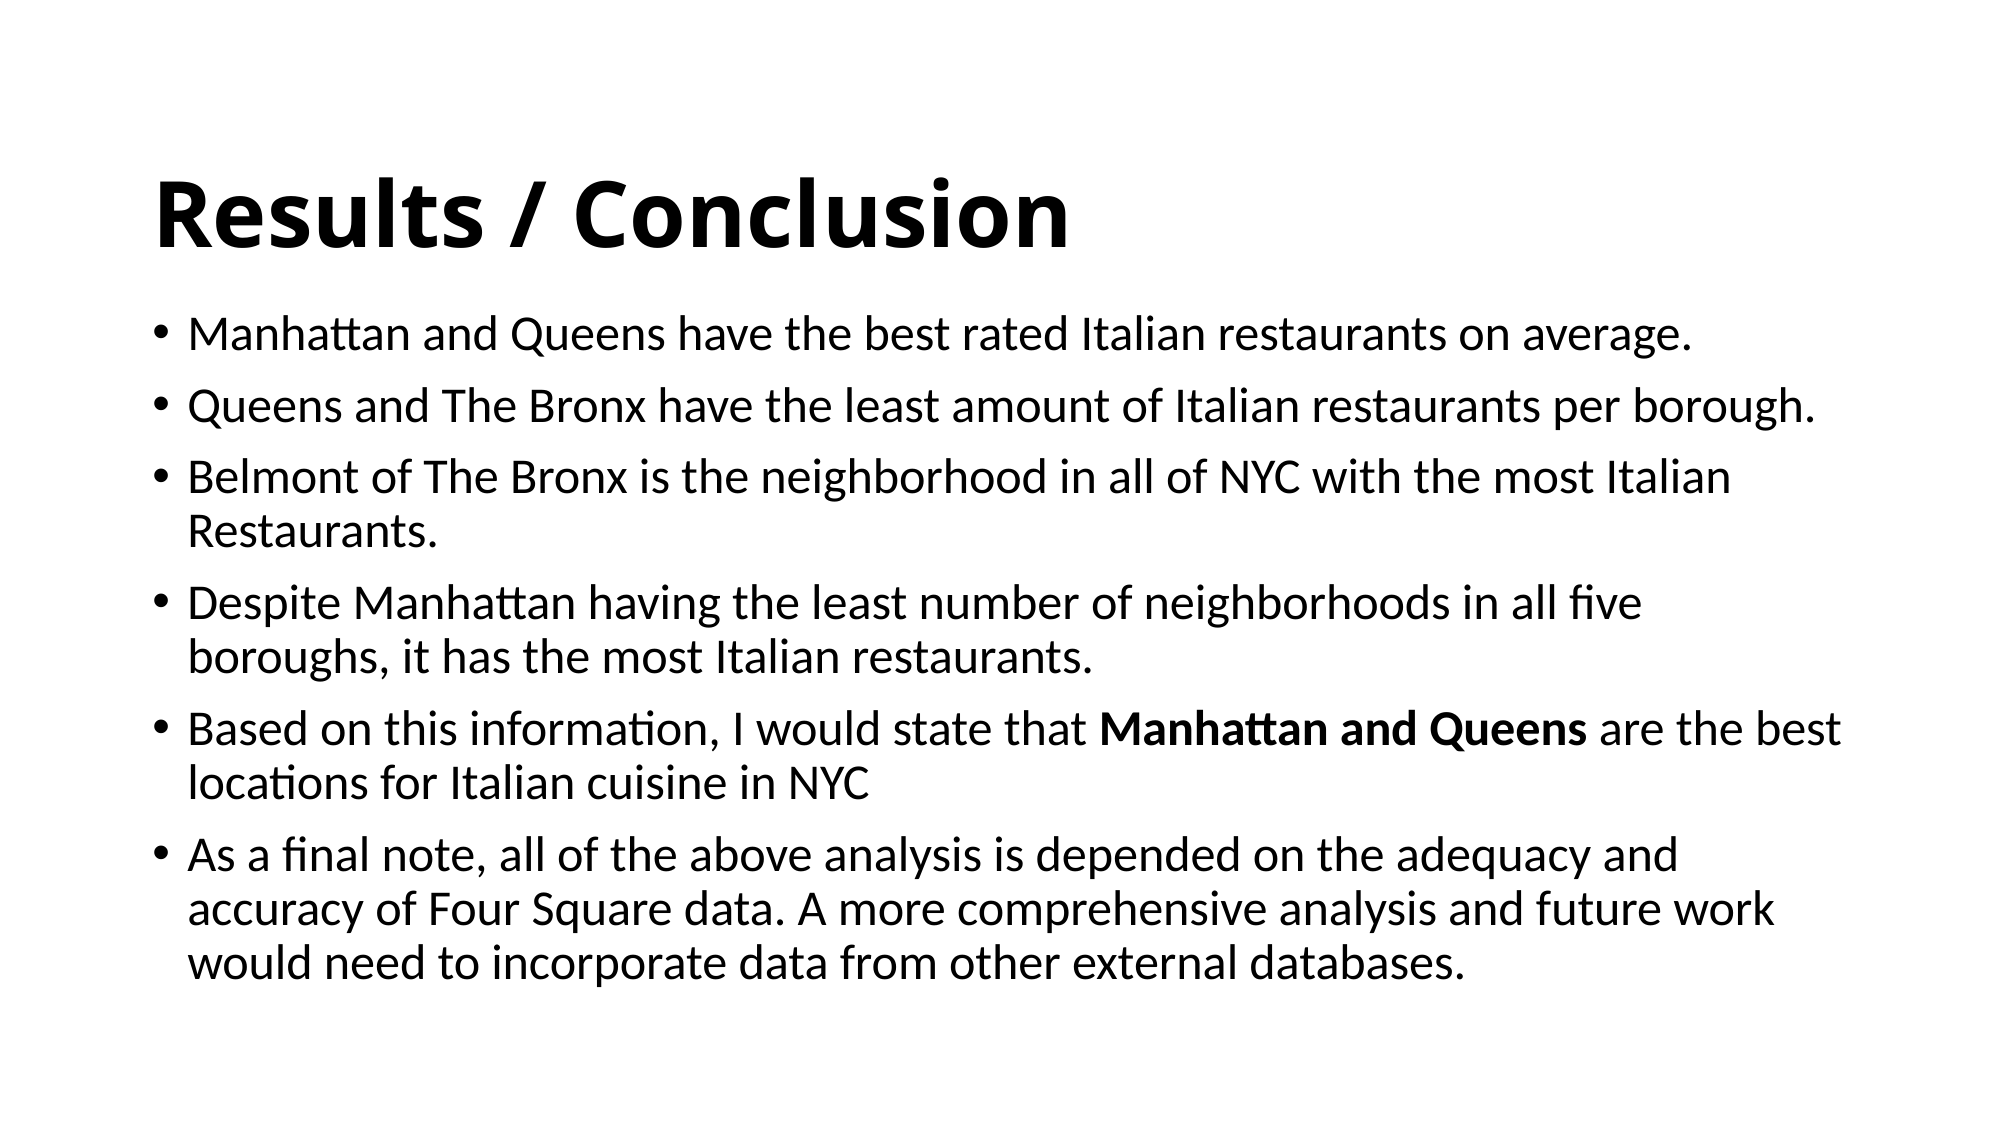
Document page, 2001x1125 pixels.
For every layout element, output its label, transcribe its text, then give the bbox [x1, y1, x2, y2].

title Results / Conclusion [137, 59, 1863, 278]
list Manhattan and Queens have the best rated Italian restaurants on average. Queens and The Bronx have the least amount of Italian restaurants per borough. Belmont of The Bronx is the neighborhood in all of NYC with the most Italian Restaurants. Despite Manhattan having the least number of neighborhoods in all five boroughs, it has the most Italian restaurants. Based on this information, I would state that Manhattan and Queens are the best locations for Italian cuisine in NYC As a final note, all of the above analysis is depended on the adequacy and accuracy of Four Square data. A more comprehensive analysis and future work would need to incorporate data from other external databases. [137, 299, 1863, 1014]
